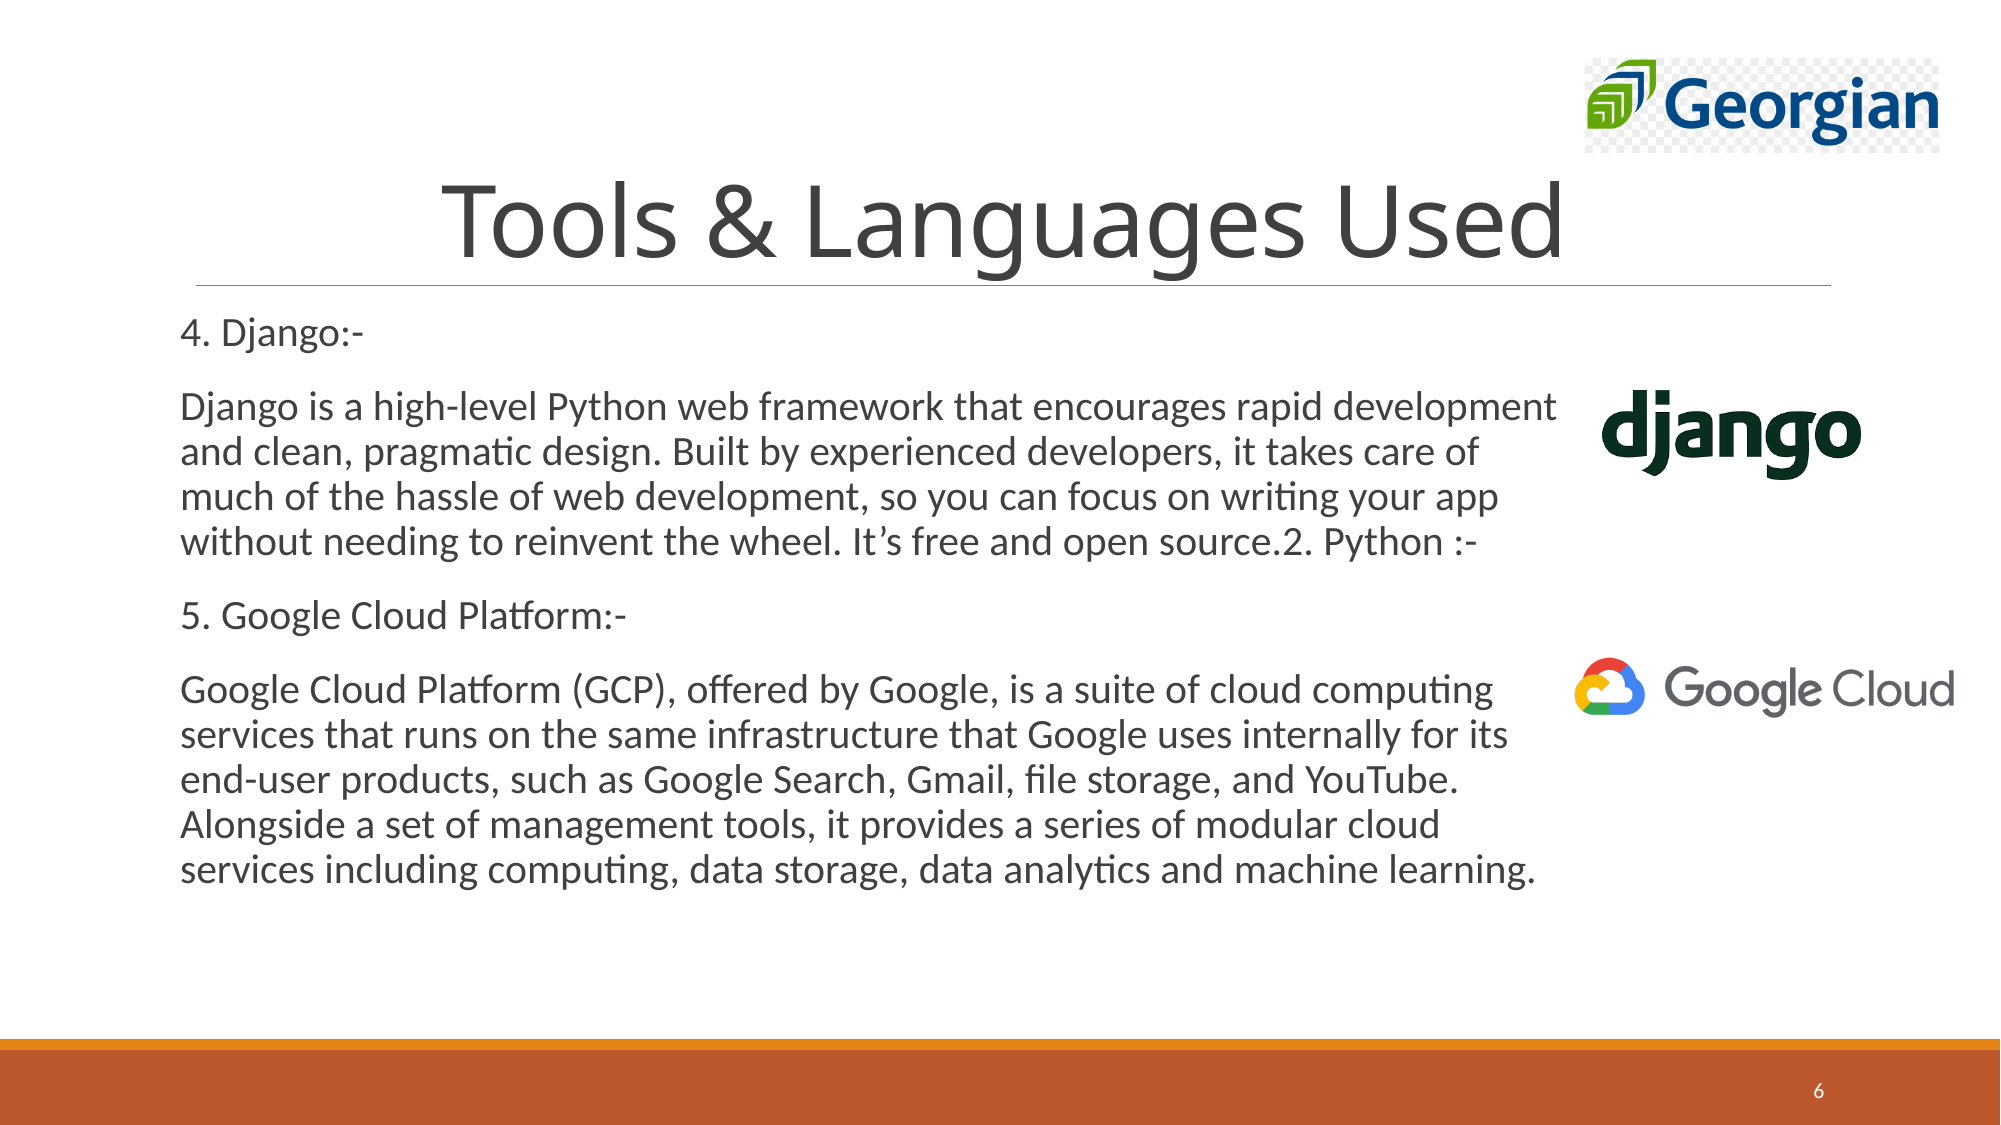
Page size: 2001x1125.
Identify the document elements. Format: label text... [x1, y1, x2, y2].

title Tools & Languages Used [180, 47, 1830, 285]
list 4. Django:- Django is a high-level Python web framework that encourages rapid development and clean, pragmatic design. Built by experienced developers, it takes care of much of the hassle of web development, so you can focus on writing your app without needing to reinvent the wheel. It’s free and open source.2. Python :- 5. Google Cloud Platform:- Google Cloud Platform (GCP), offered by Google, is a suite of cloud computing services that runs on the same infrastructure that Google uses internally for its end-user products, such as Google Search, Gmail, file storage, and YouTube. Alongside a set of management tools, it provides a series of modular cloud services including computing, data storage, data analytics and machine learning. [180, 302, 1573, 963]
picture [1602, 390, 1861, 481]
picture [1830, 58, 1939, 153]
slide_number 6 [1624, 1059, 1840, 1120]
picture [1572, 656, 1960, 718]
